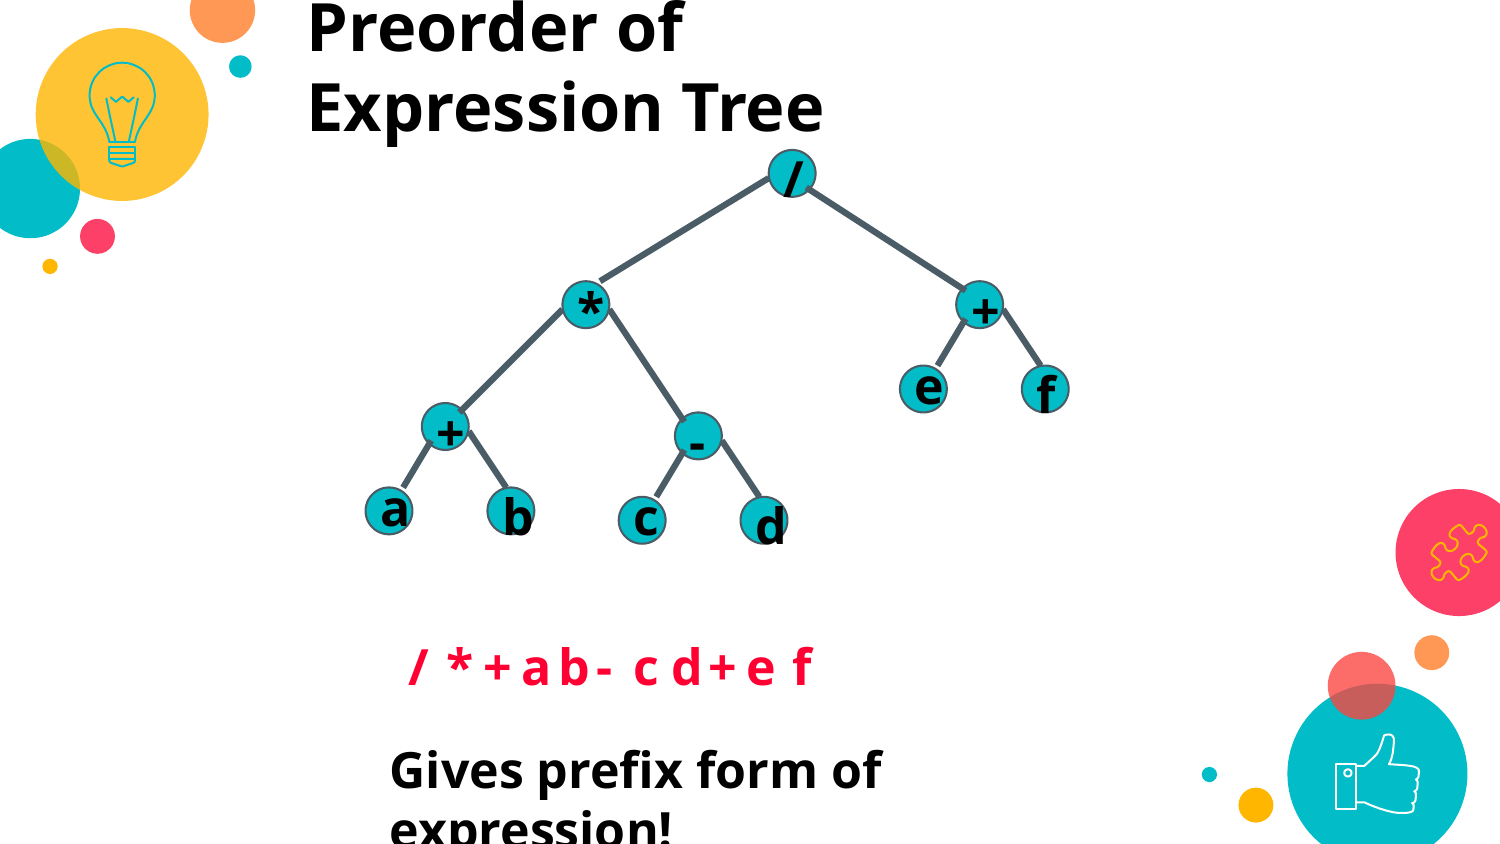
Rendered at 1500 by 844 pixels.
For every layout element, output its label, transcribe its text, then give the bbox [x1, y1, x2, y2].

text_box * [431, 628, 468, 703]
text_box b [543, 628, 581, 703]
text_box Gives prefix form of expression! [374, 731, 1097, 844]
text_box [365, 140, 1069, 564]
text_box / [393, 628, 431, 703]
text_box e [731, 628, 778, 703]
text_box d [656, 628, 693, 703]
title Preorder of Expression Tree [291, 18, 1069, 112]
text_box a [506, 628, 543, 703]
text_box + [468, 628, 506, 703]
text_box - [581, 628, 618, 703]
text_box c [618, 628, 656, 703]
text_box f [778, 628, 825, 703]
text_box + [693, 628, 731, 703]
